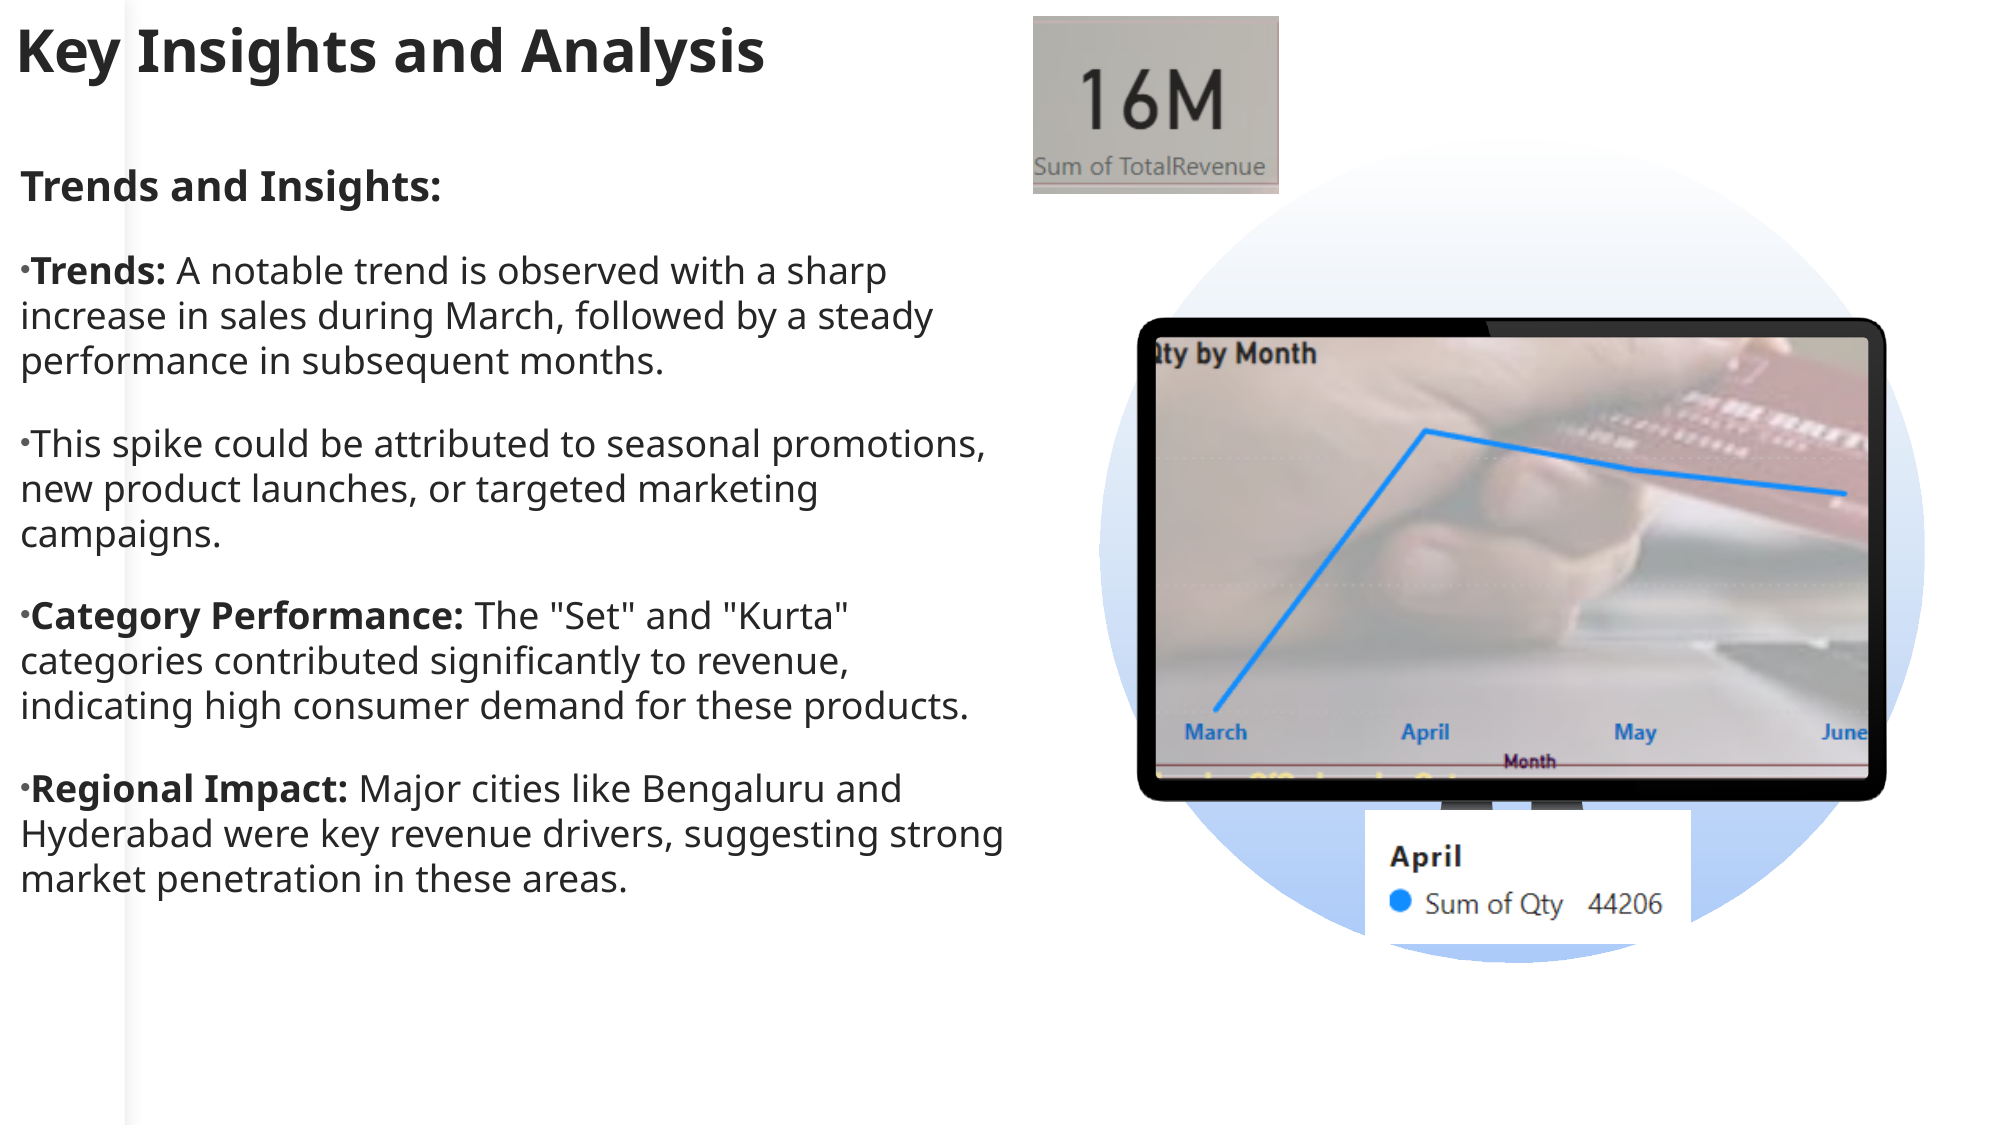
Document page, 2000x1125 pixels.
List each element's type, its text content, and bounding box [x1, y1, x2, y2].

title Key Insights and Analysis [0, 19, 807, 138]
picture [1033, 16, 1279, 194]
list Trends and Insights: Trends: A notable trend is observed with a sharp increase in sales during March, followed by a steady performance in subsequent months. This spike could be attributed to seasonal promotions, new product launches, or targeted marketing campaigns. Category Performance: The "Set" and "Kurta" categories contributed significantly to revenue, indicating high consumer demand for these products. Regional Impact: Major cities like Bengaluru and Hyderabad were key revenue drivers, suggesting strong market penetration in these areas. [0, 152, 1036, 1071]
picture [1105, 287, 1919, 944]
